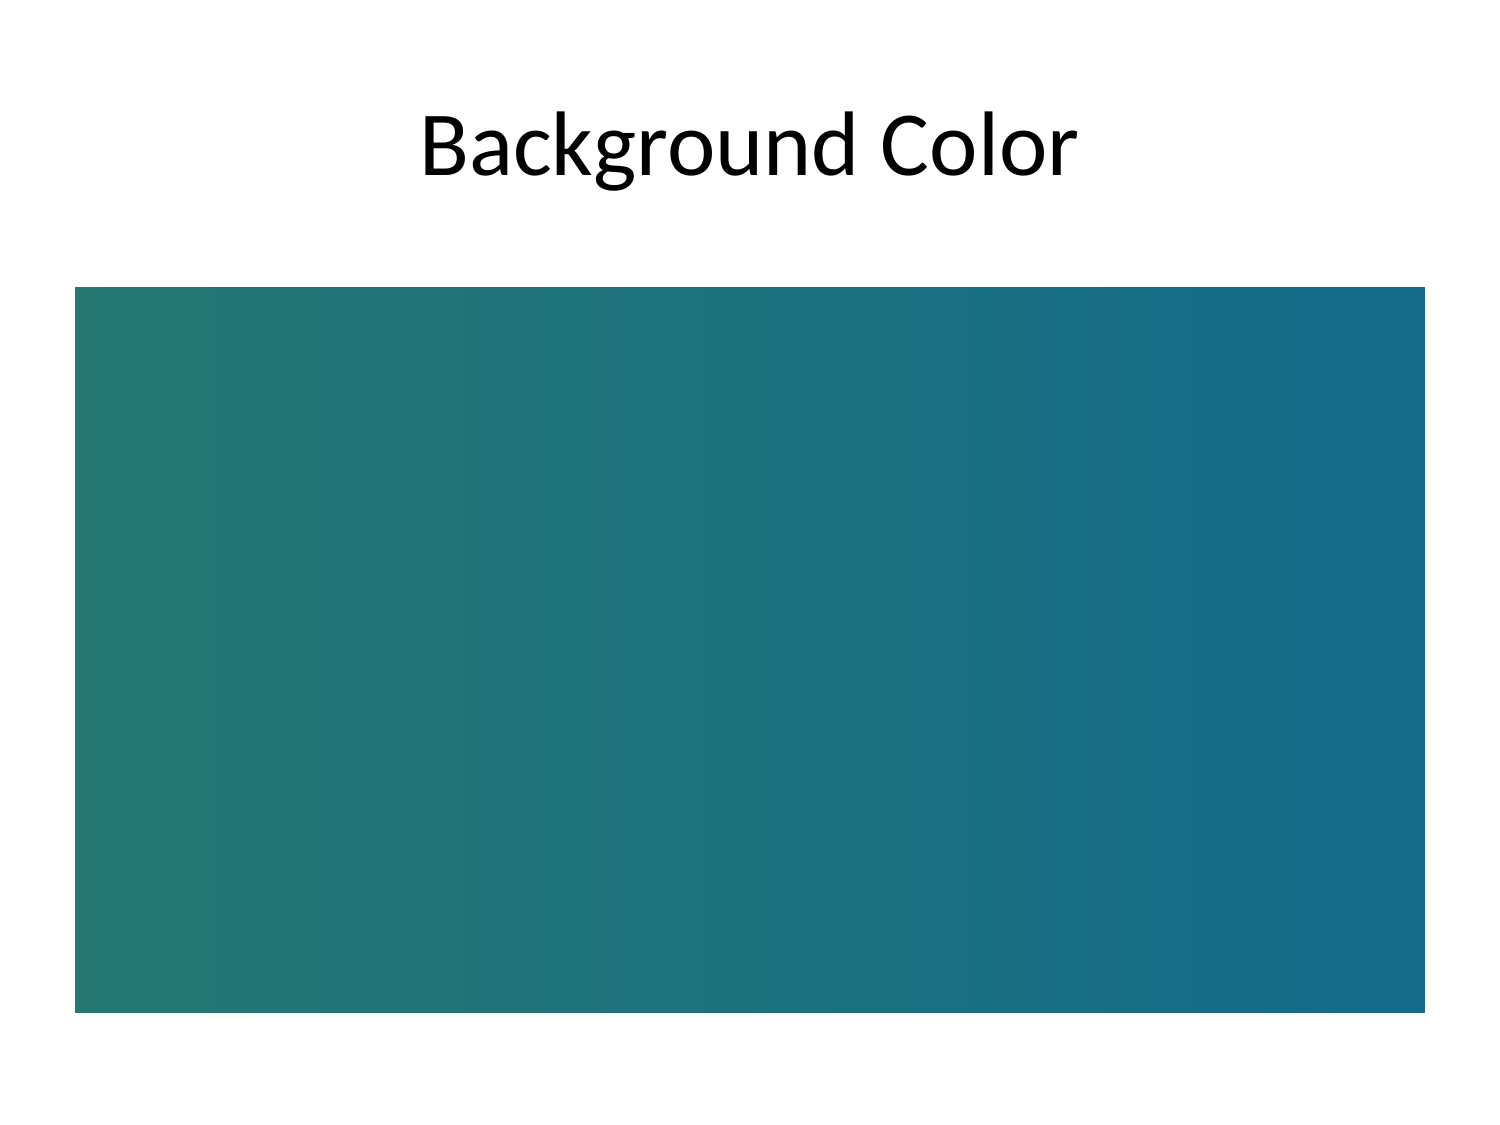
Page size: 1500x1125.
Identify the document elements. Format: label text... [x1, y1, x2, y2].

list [74, 287, 1426, 1013]
title Background Color [75, 45, 1425, 233]
